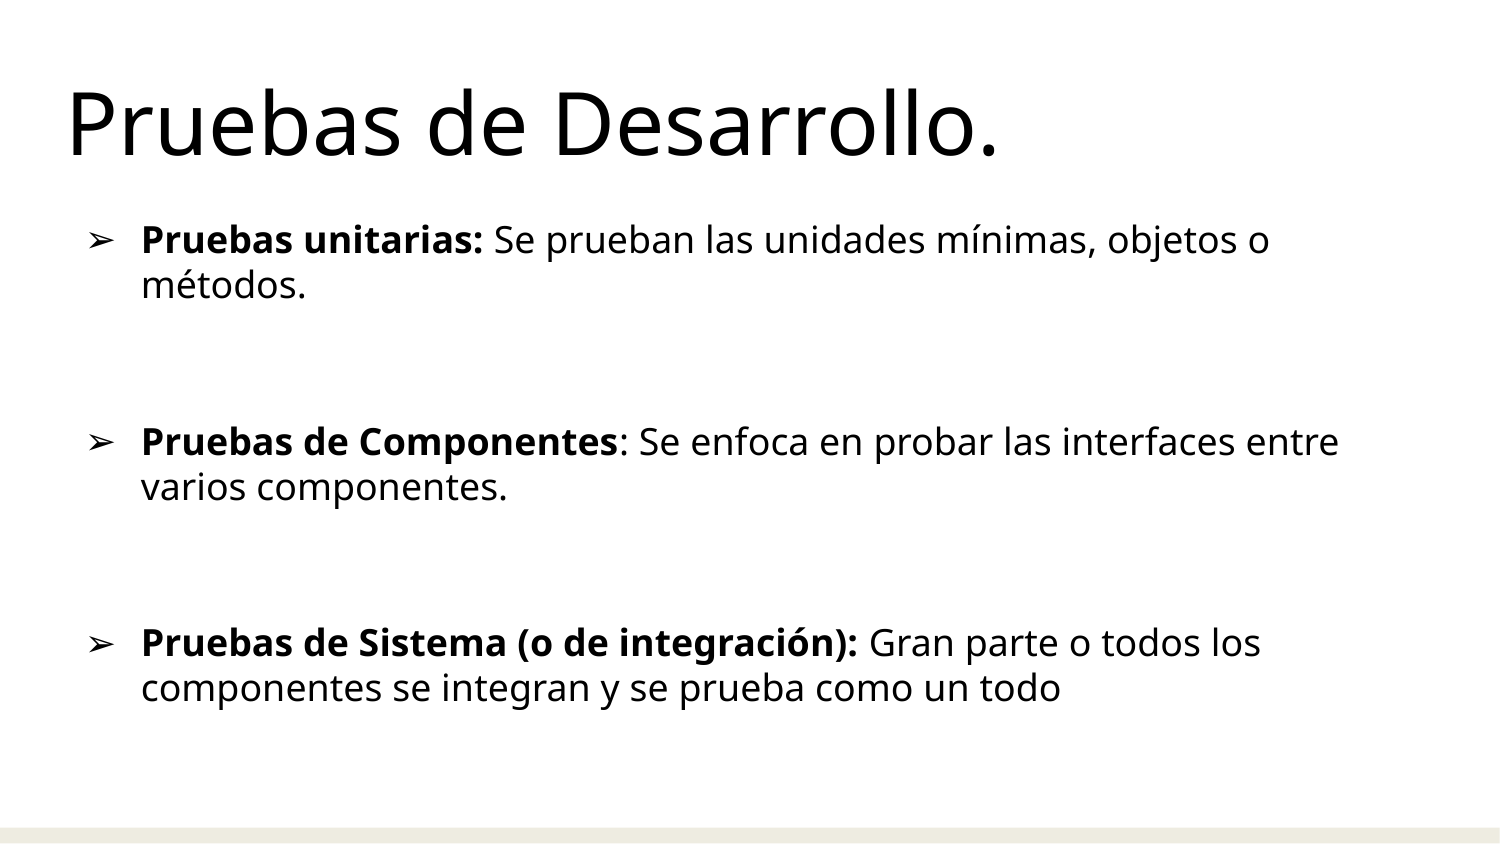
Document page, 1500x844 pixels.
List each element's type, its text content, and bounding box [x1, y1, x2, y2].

text_box Pruebas unitarias: Se prueban las unidades mínimas, objetos o métodos. Pruebas de Componentes: Se enfoca en probar las interfaces entre varios componentes. Pruebas de Sistema (o de integración): Gran parte o todos los componentes se integran y se prueba como un todo [51, 200, 1449, 751]
text_box Pruebas de Desarrollo. [51, 51, 1449, 188]
